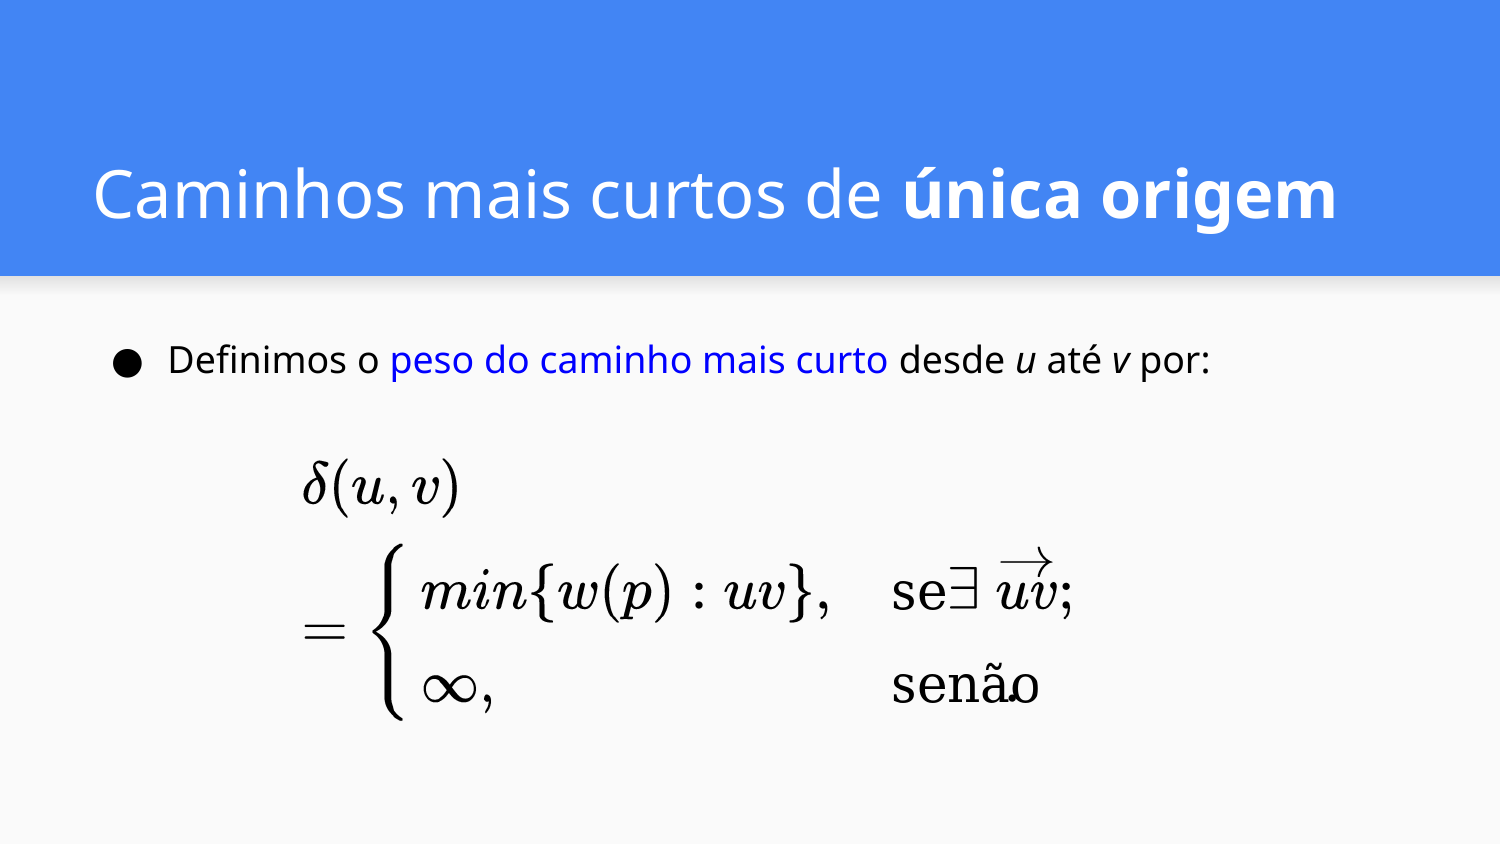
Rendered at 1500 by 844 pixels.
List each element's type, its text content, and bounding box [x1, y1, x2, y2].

title Caminhos mais curtos de única origem [77, 121, 1427, 248]
list Definimos o peso do caminho mais curto desde u até v por: [77, 314, 1427, 404]
picture [301, 455, 1084, 725]
